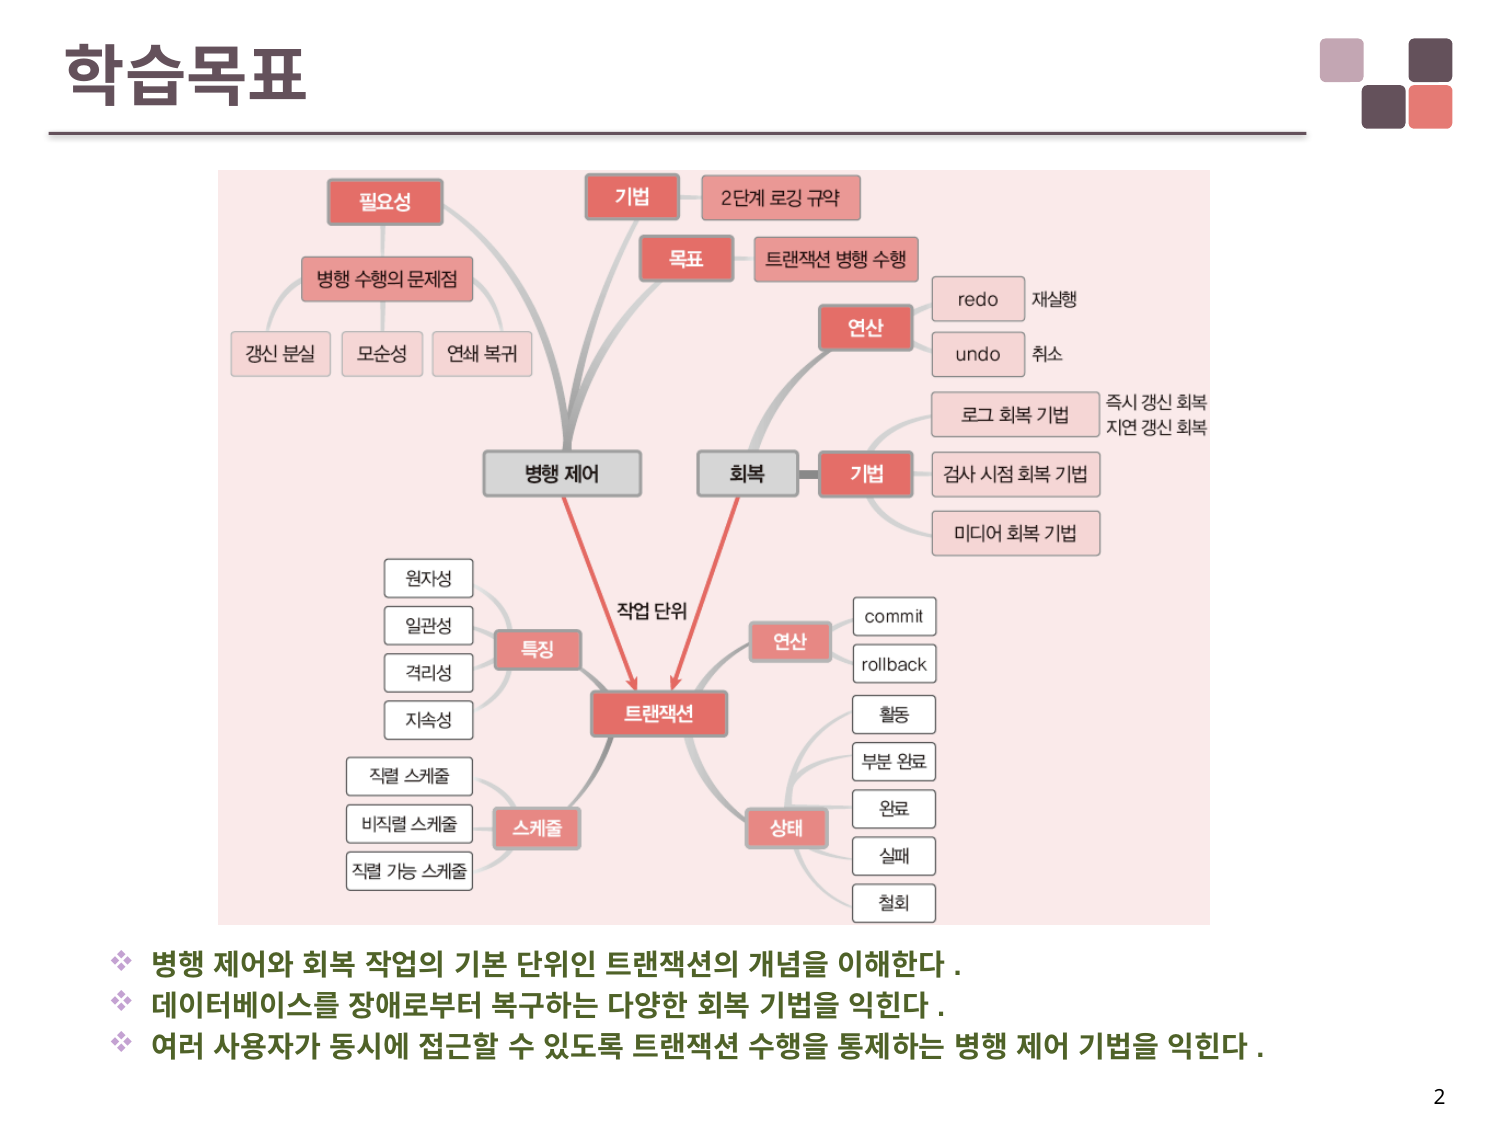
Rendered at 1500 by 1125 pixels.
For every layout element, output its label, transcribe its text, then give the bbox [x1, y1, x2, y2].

title 학습목표 [48, 25, 1459, 123]
picture [218, 170, 1210, 925]
list 병행 제어와 회복 작업의 기본 단위인 트랜잭션의 개념을 이해한다. 데이터베이스를 장애로부터 복구하는 다양한 회복 기법을 익힌다. 여러 사용자가 동시에 접근할 수 있도록 트랜잭션 수행을 통제하는 병행 제어 기법을 익힌다. [48, 939, 1452, 1107]
